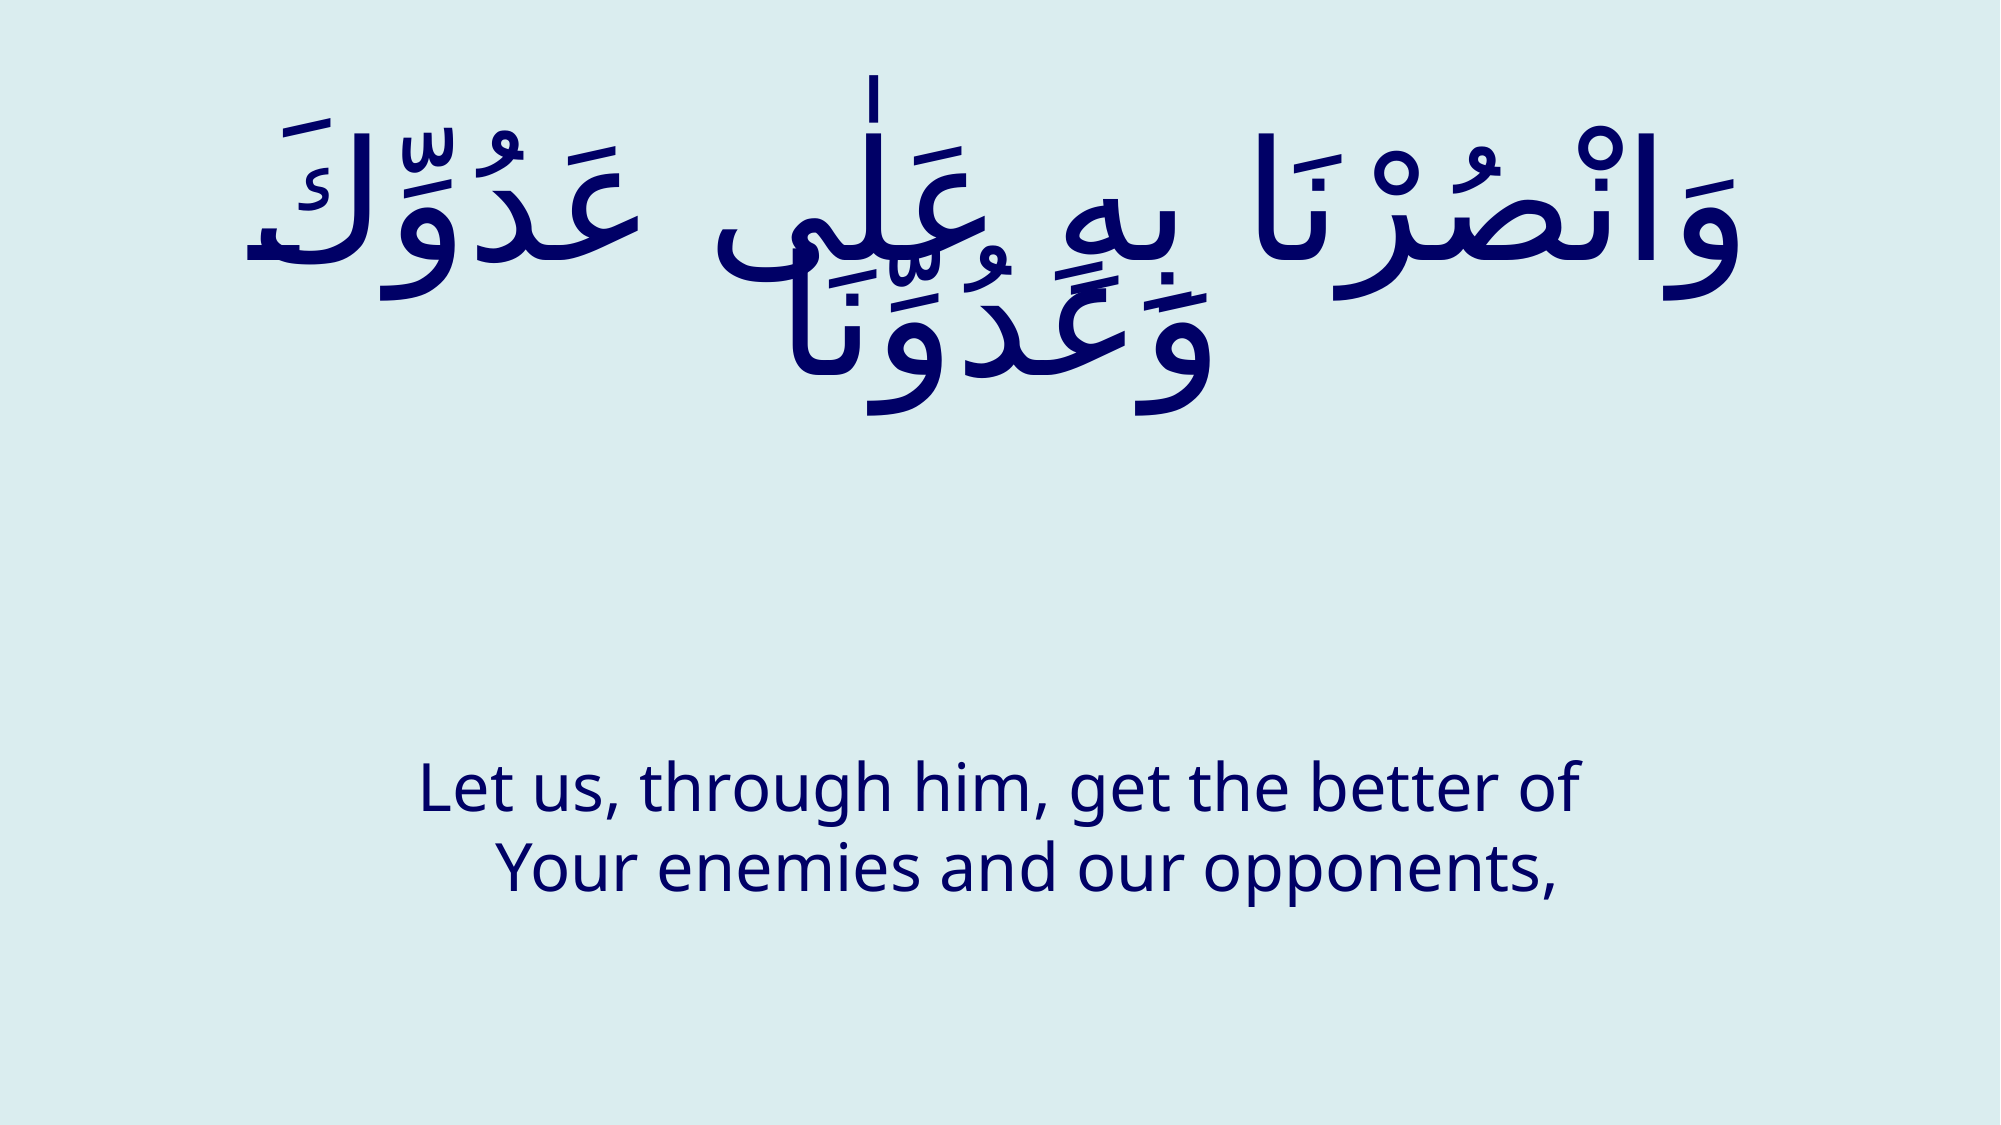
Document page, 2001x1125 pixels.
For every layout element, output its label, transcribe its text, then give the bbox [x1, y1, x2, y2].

list Let us, through him, get the better of Your enemies and our opponents, [356, 737, 1644, 1050]
title وَانْصُرْنَا بِهِ عَلٰى عَدُوِّكَ وَعَدُوِّنَا [0, 200, 2000, 388]
